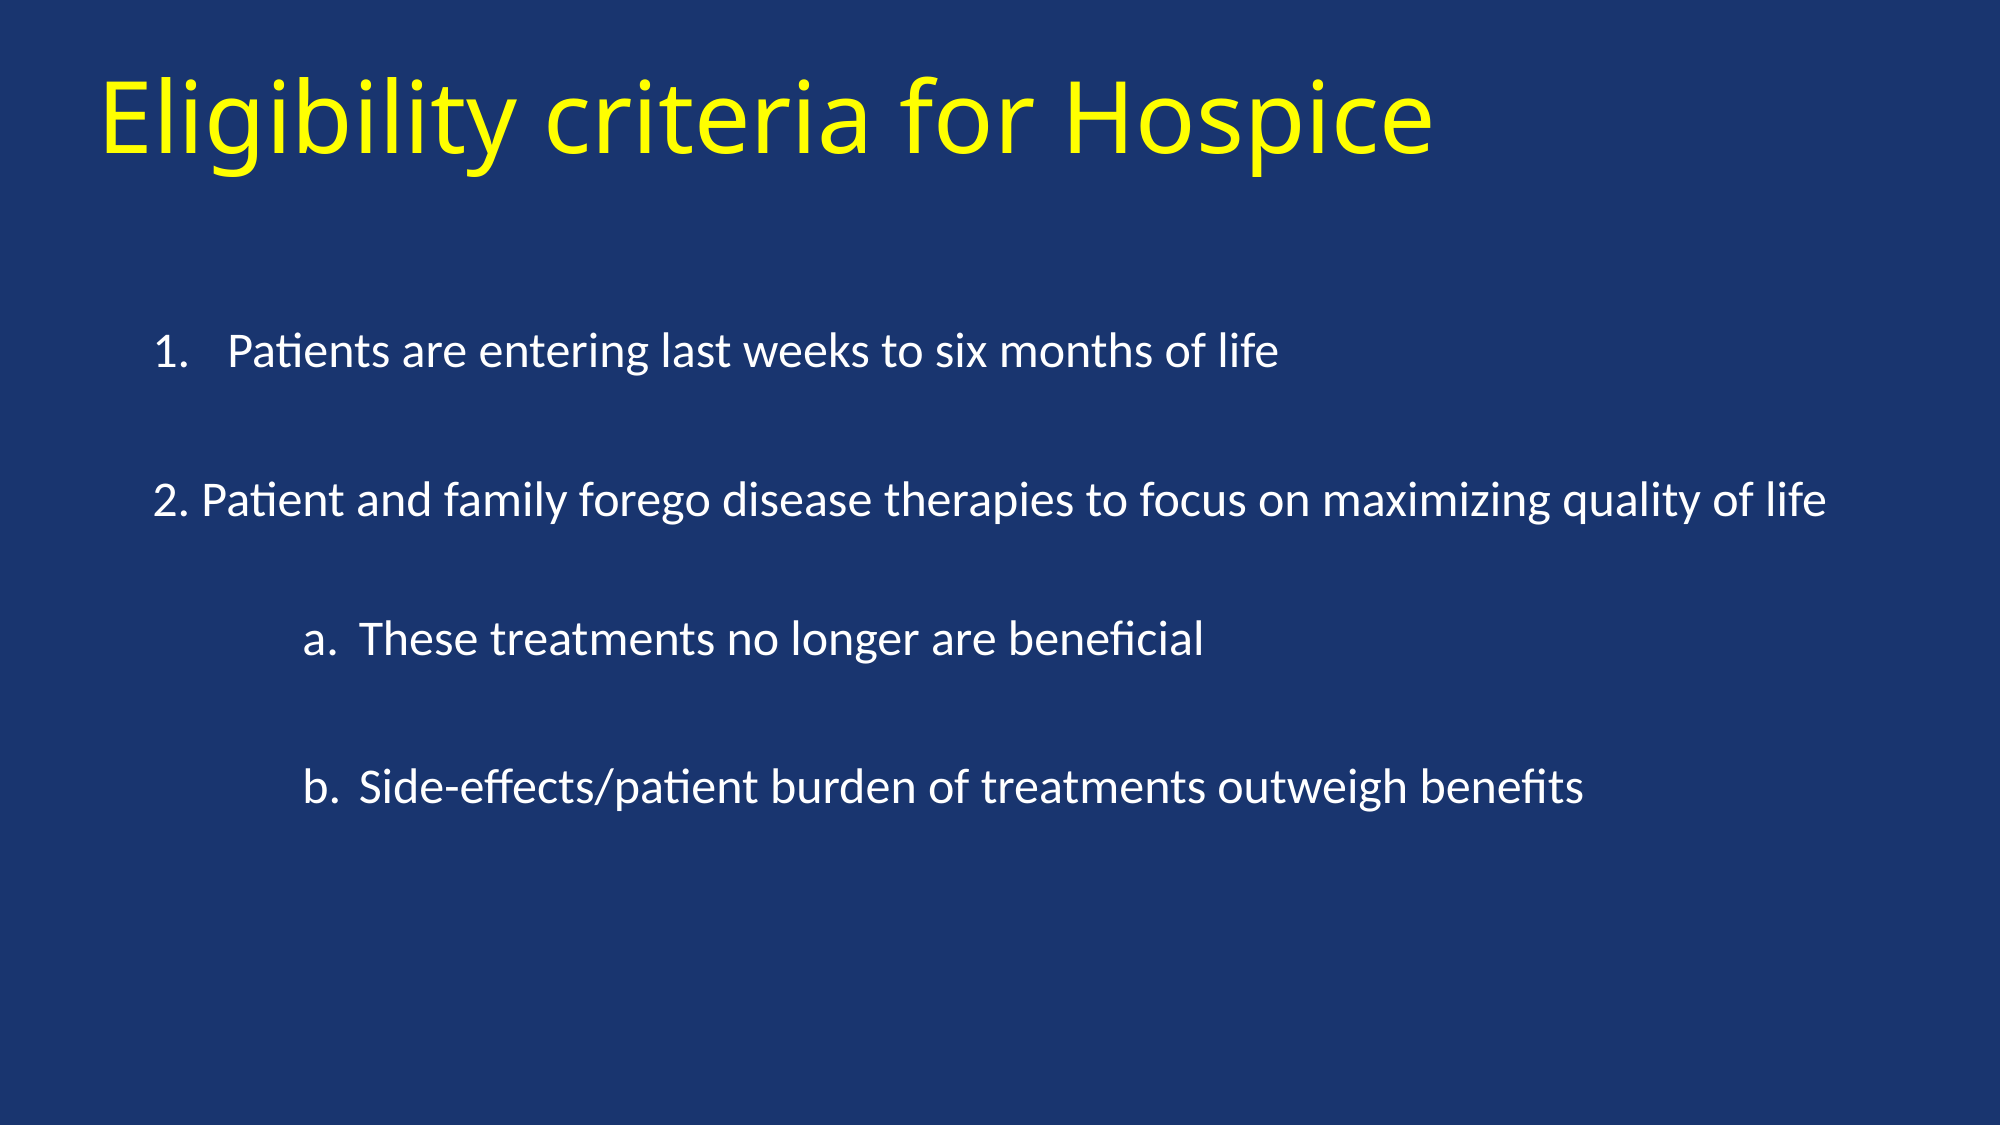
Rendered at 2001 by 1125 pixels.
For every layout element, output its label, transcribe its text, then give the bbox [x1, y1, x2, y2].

title Eligibility criteria for Hospice [82, 36, 1808, 183]
list Patients are entering last weeks to six months of life 2. Patient and family forego disease therapies to focus on maximizing quality of life These treatments no longer are beneficial Side-effects/patient burden of treatments outweigh benefits [137, 316, 1863, 1089]
